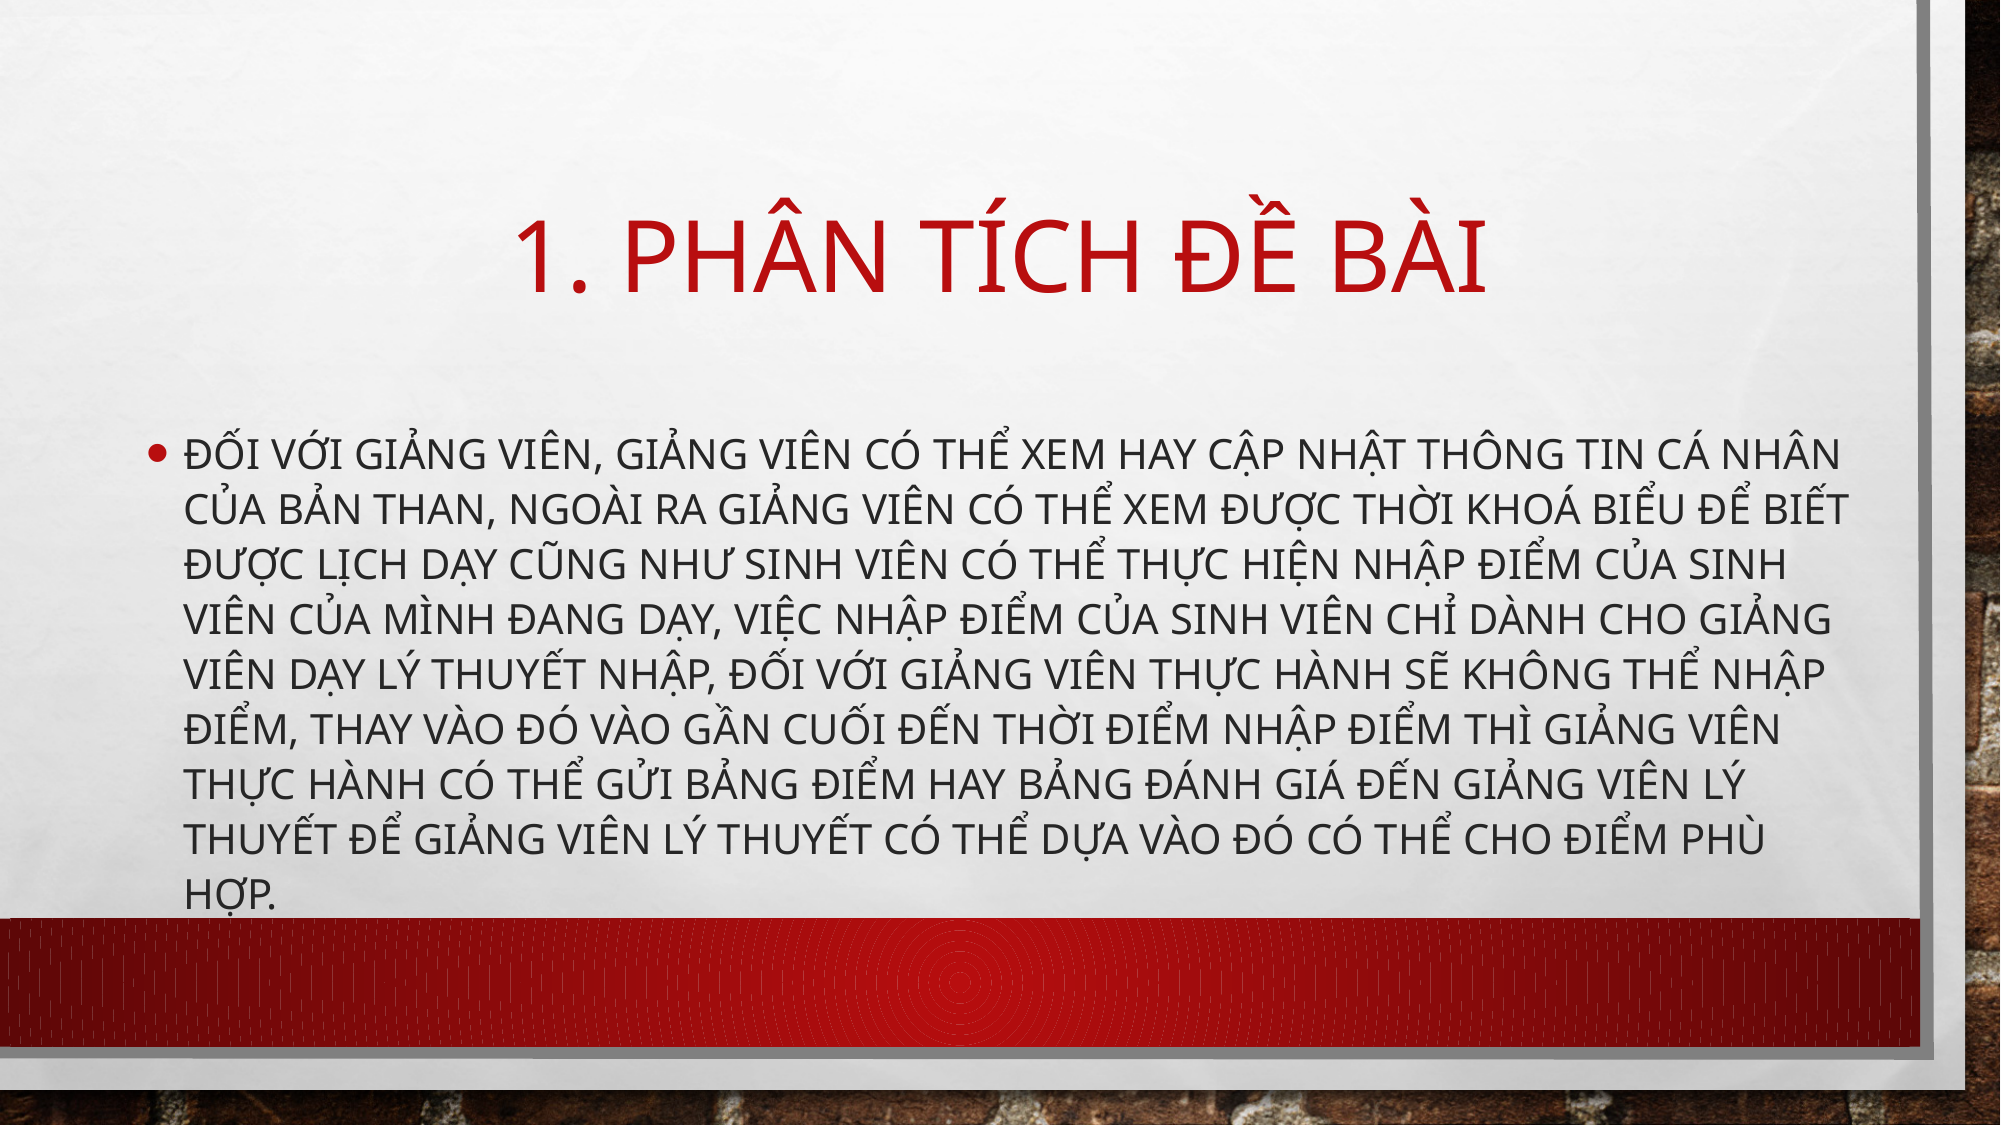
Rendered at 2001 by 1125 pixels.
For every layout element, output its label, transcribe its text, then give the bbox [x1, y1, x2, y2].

picture [0, 0, 2000, 1125]
list Đối với giảng viên, giảng viên có thể xem hay cập nhật thông tin cá nhân của bản than, ngoài ra giảng viên có thể xem được thời khoá biểu để biết được lịch dạy cũng như sinh viên có thể thực hiện nhập điểm của sinh viên của mình đang dạy, việc nhập điểm của sinh viên chỉ dành cho giảng viên dạy lý thuyết nhập, đối với giảng viên thực hành sẽ không thể nhập điểm, thay vào đó vào gần cuối đến thời điểm nhập điểm thì giảng viên thực hành có thể gửi bảng điểm hay bảng đánh giá đến giảng viên lý thuyết để giảng viên lý thuyết có thể dựa vào đó có thể cho điểm phù hợp. [130, 326, 1867, 1014]
title 1. Phân tích đề bài [211, 174, 1789, 326]
